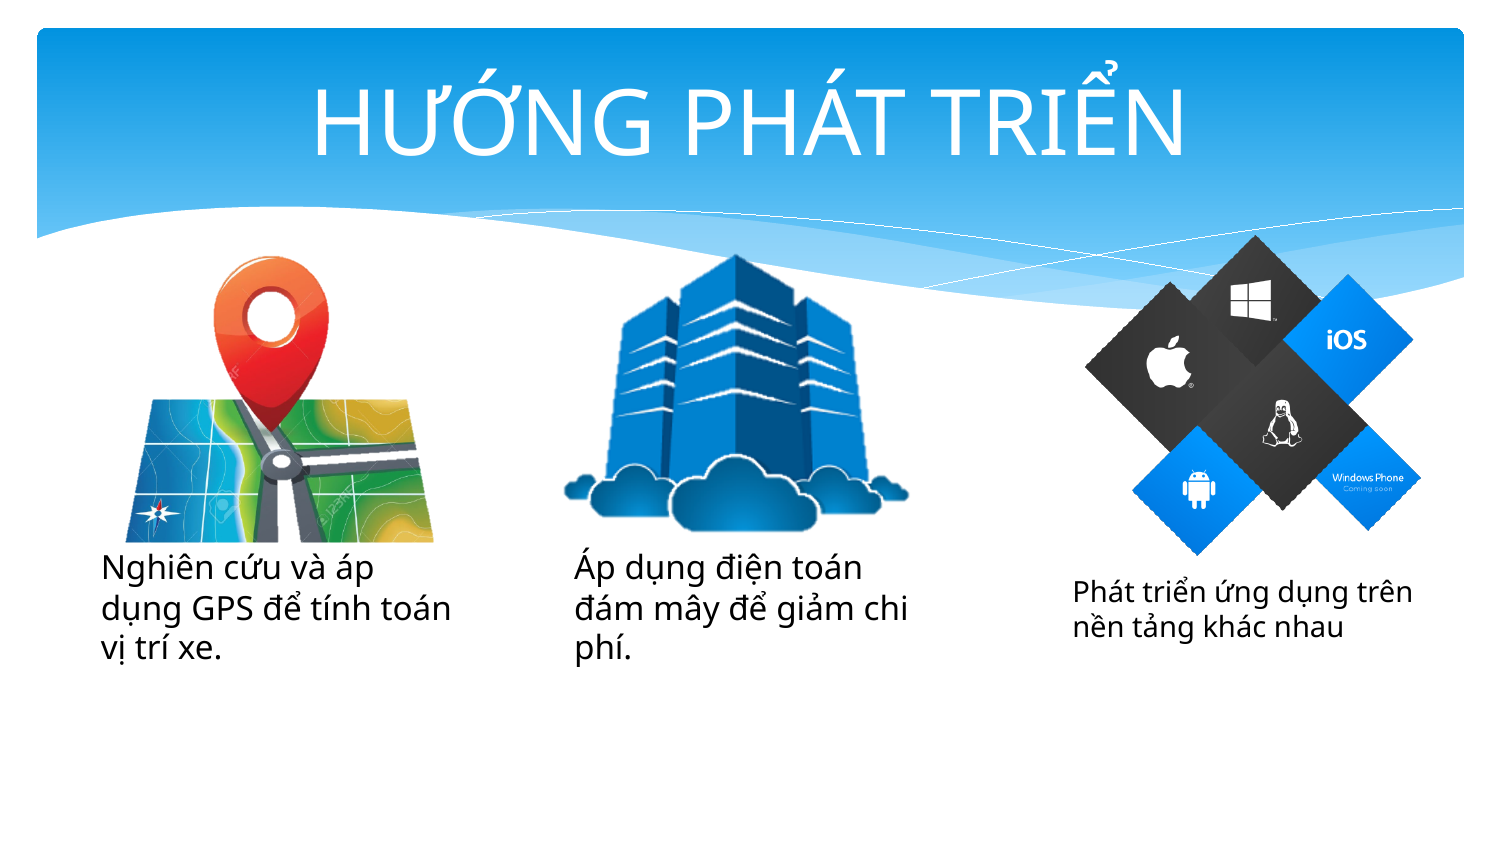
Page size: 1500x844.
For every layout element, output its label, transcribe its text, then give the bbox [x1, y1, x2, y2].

title HƯỚNG PHÁT TRIỂN [75, 41, 1425, 196]
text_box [1057, 232, 1446, 652]
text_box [77, 232, 479, 636]
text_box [559, 251, 926, 636]
